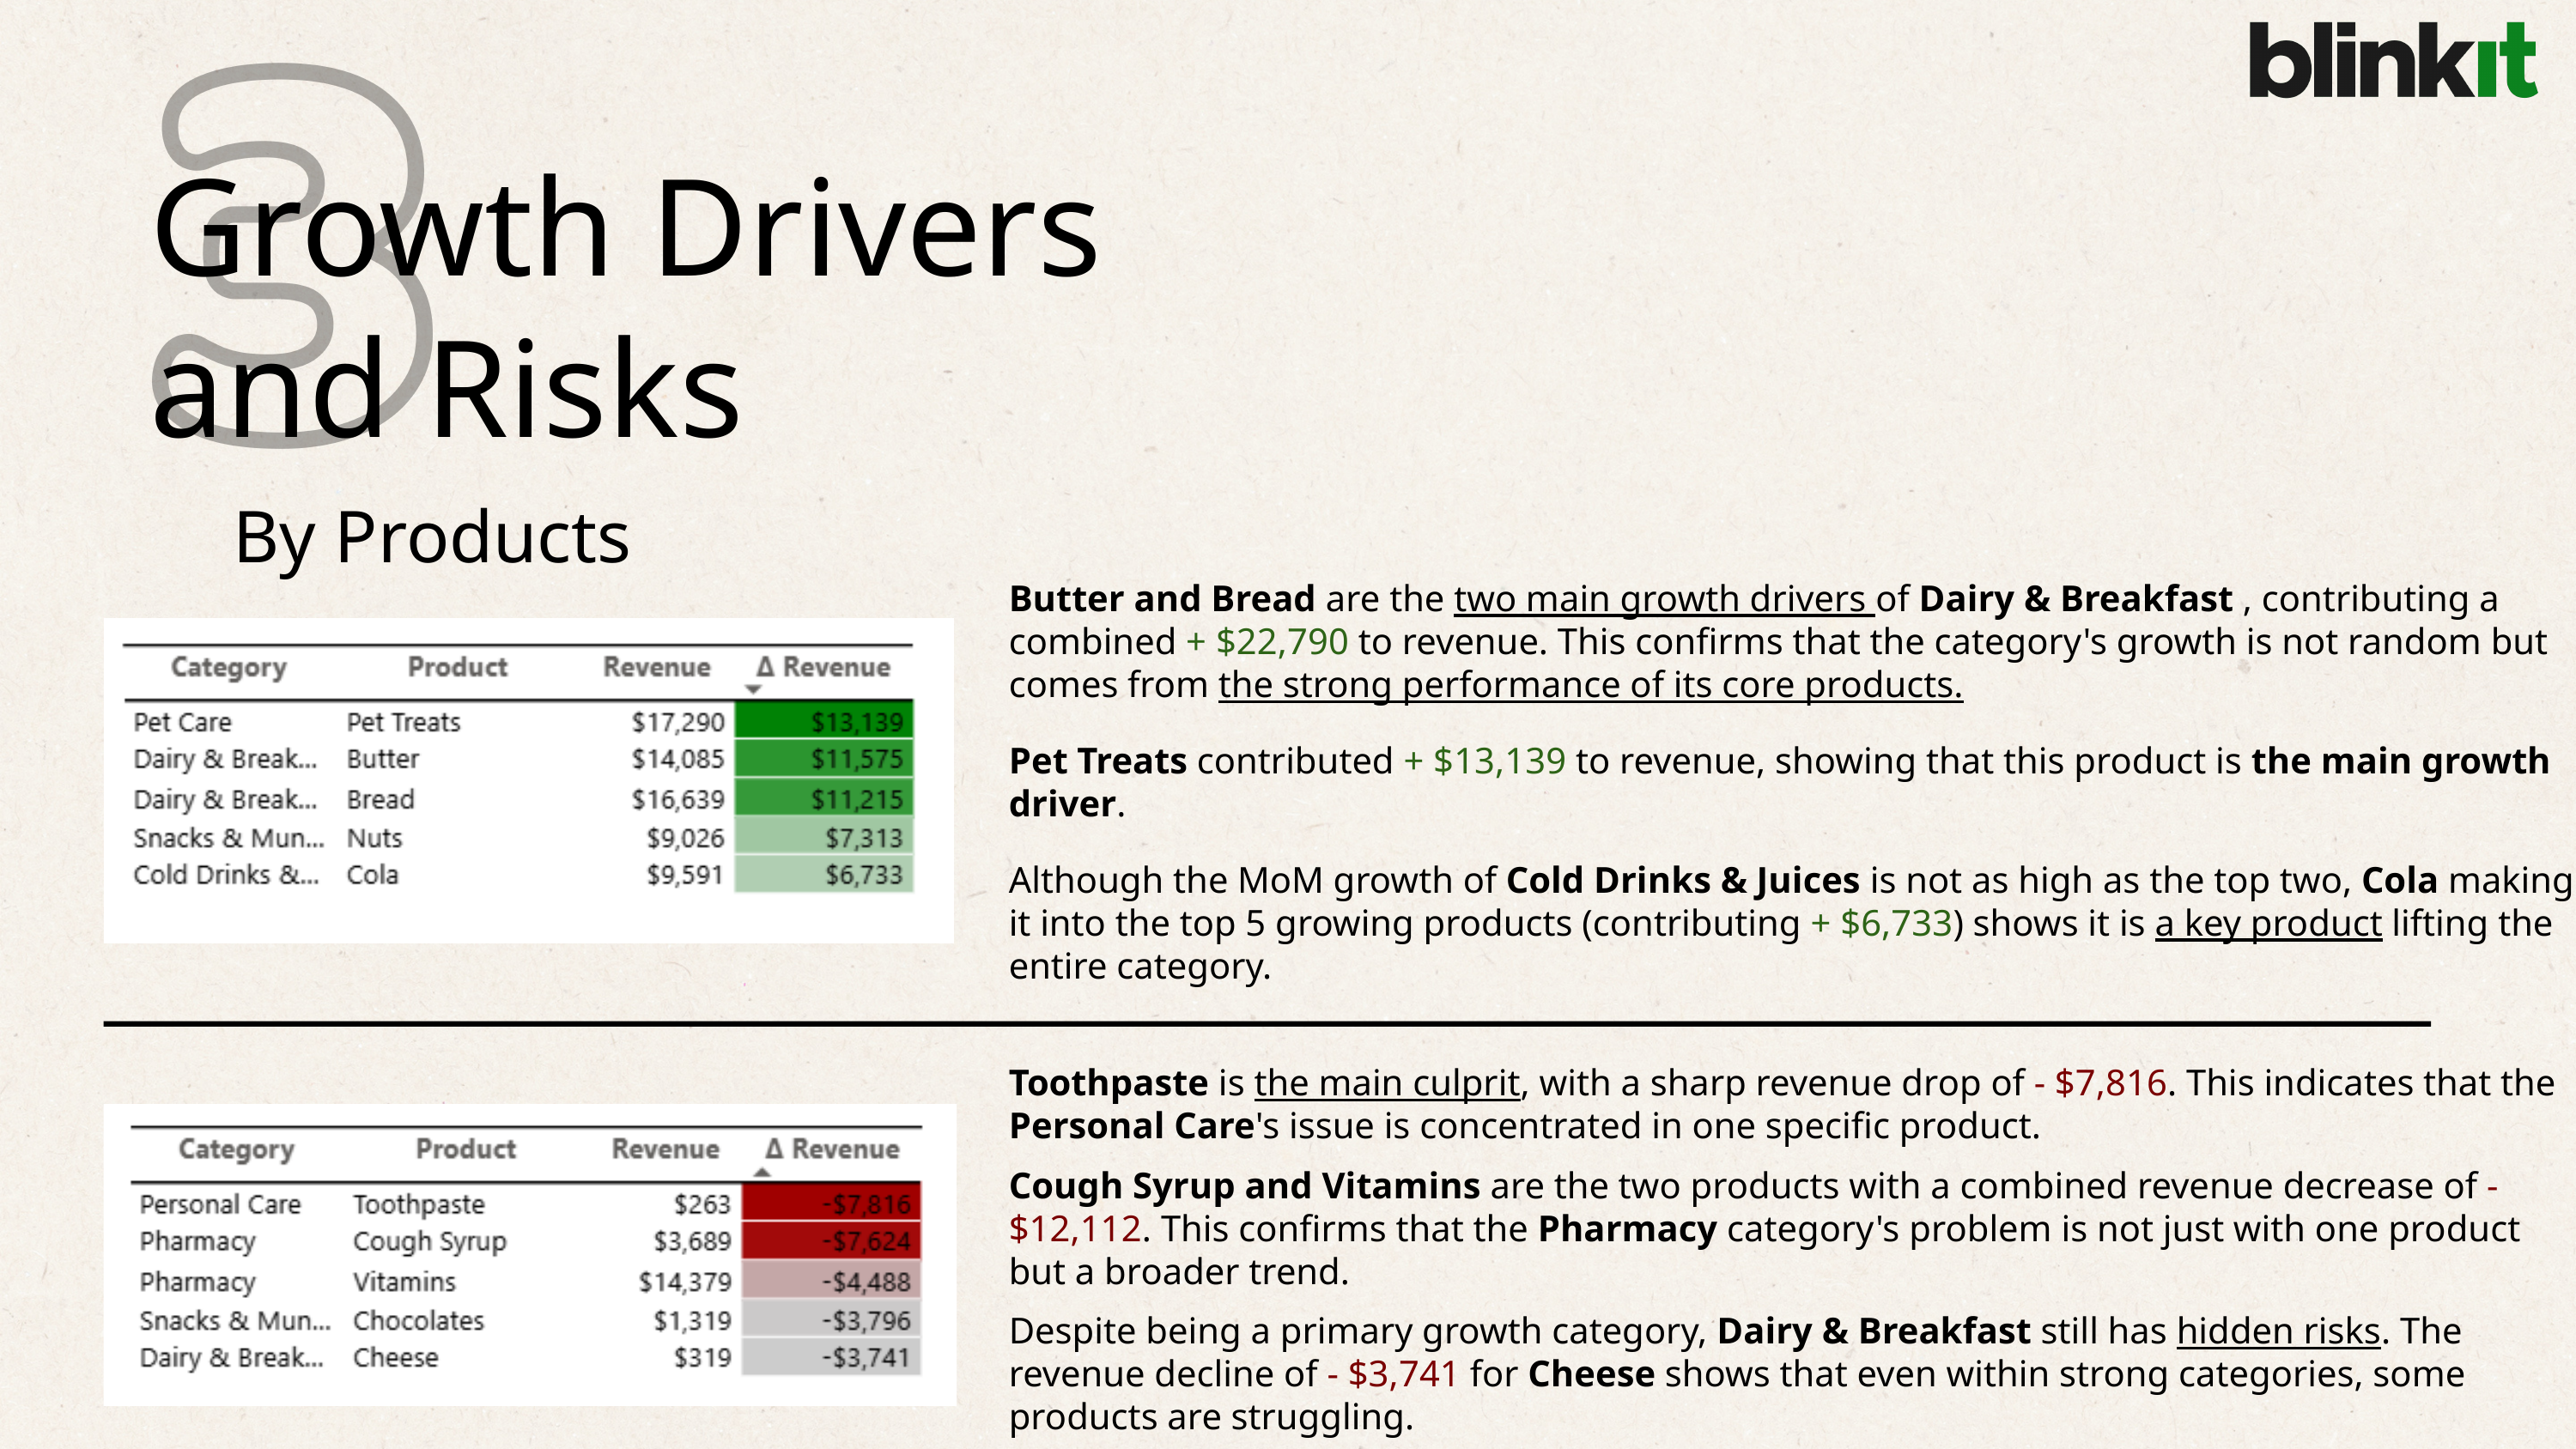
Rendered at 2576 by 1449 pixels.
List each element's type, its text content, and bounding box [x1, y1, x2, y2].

text_box Despite being a primary growth category, Dairy & Breakfast still has hidden risks. The revenue decline of - $3,741 for Cheese shows that even within strong categories, some products are struggling. [1008, 1307, 2576, 1437]
text_box By Products [195, 491, 671, 577]
text_box [103, 618, 954, 943]
text_box [152, 63, 433, 449]
text_box Although the MoM growth of Cold Drinks & Juices is not as high as the top two, Cola making it into the top 5 growing products (contributing + $6,733) shows it is a key product lifting the entire category. [1008, 857, 2576, 986]
text_box Butter and Bread are the two main growth drivers of Dairy & Breakfast , contributing a combined + $22,790 to revenue. This confirms that the category's growth is not random but comes from the strong performance of its core products. [1008, 575, 2576, 705]
picture [2243, 0, 2545, 211]
text_box Toothpaste is the main culprit, with a sharp revenue drop of - $7,816. This indicates that the Personal Care's issue is concentrated in one specific product. [1008, 1059, 2576, 1146]
text_box Cough Syrup and Vitamins are the two products with a combined revenue decrease of - $12,112. This confirms that the Pharmacy category's problem is not just with one product but a broader trend. [1008, 1162, 2576, 1292]
text_box [0, 0, 2576, 1449]
text_box Growth Drivers and Risks [149, 142, 1364, 626]
text_box Pet Treats contributed + $13,139 to revenue, showing that this product is the main growth driver. [1008, 737, 2576, 824]
text_box [103, 1104, 957, 1406]
